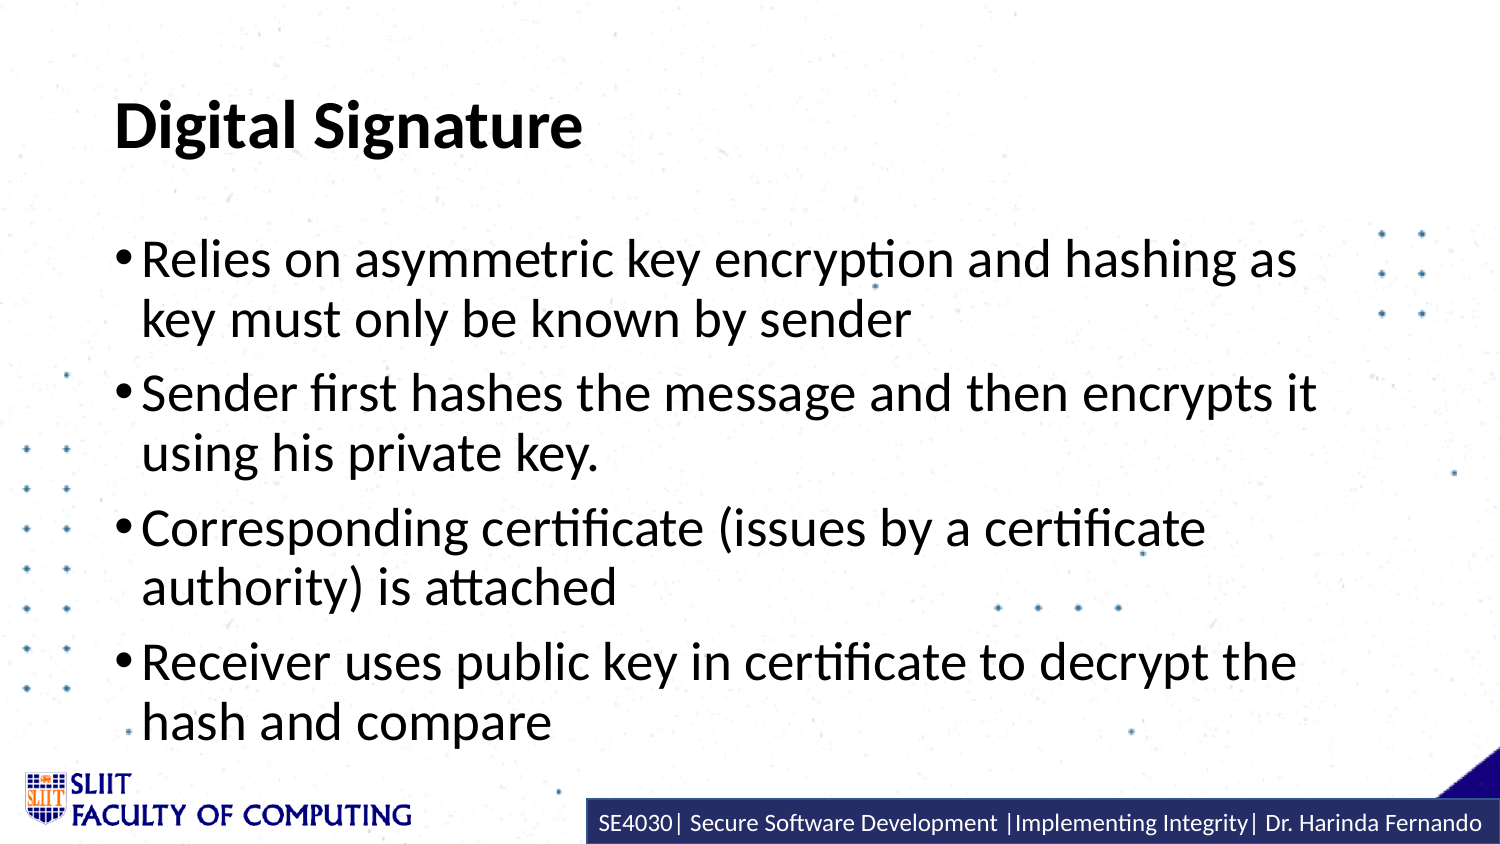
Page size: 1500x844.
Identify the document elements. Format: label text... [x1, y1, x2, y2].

list Relies on asymmetric key encryption and hashing as key must only be known by sender Sender first hashes the message and then encrypts it using his private key. Corresponding certificate (issues by a certificate authority) is attached Receiver uses public key in certificate to decrypt the hash and compare [103, 224, 1397, 760]
picture [0, 0, 1500, 844]
title Digital Signature [103, 44, 1397, 208]
